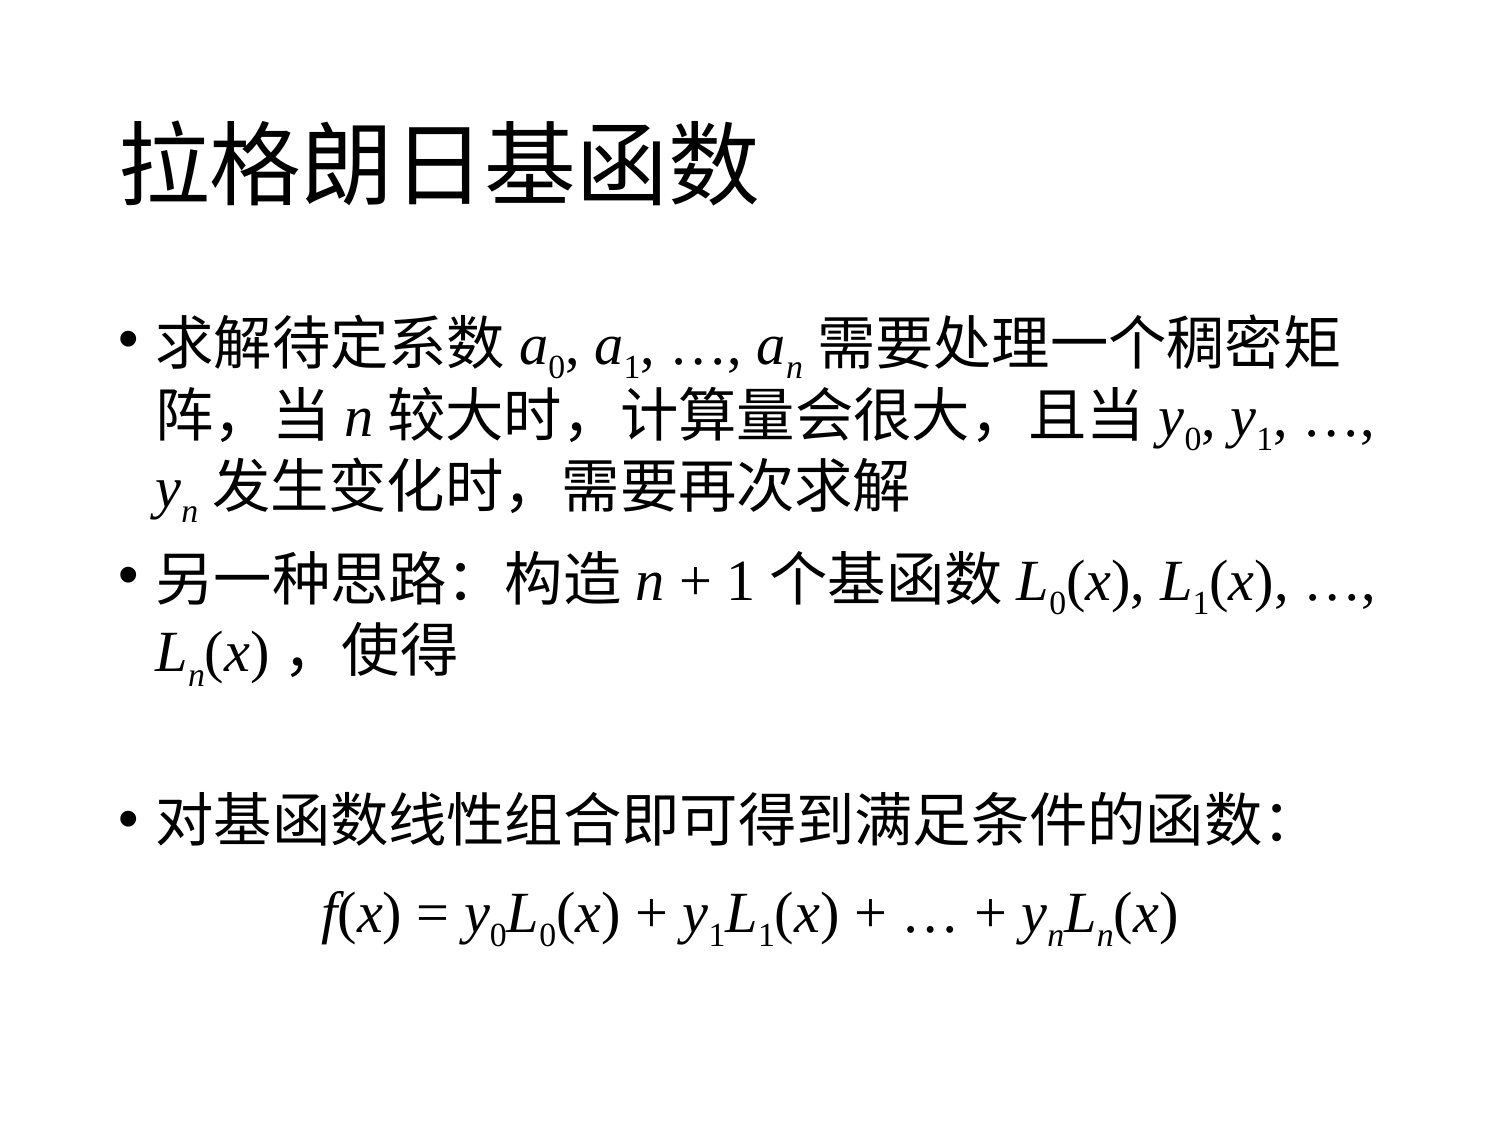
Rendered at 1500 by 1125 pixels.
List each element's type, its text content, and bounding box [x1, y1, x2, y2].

title 拉格朗日基函数 [103, 59, 1397, 278]
